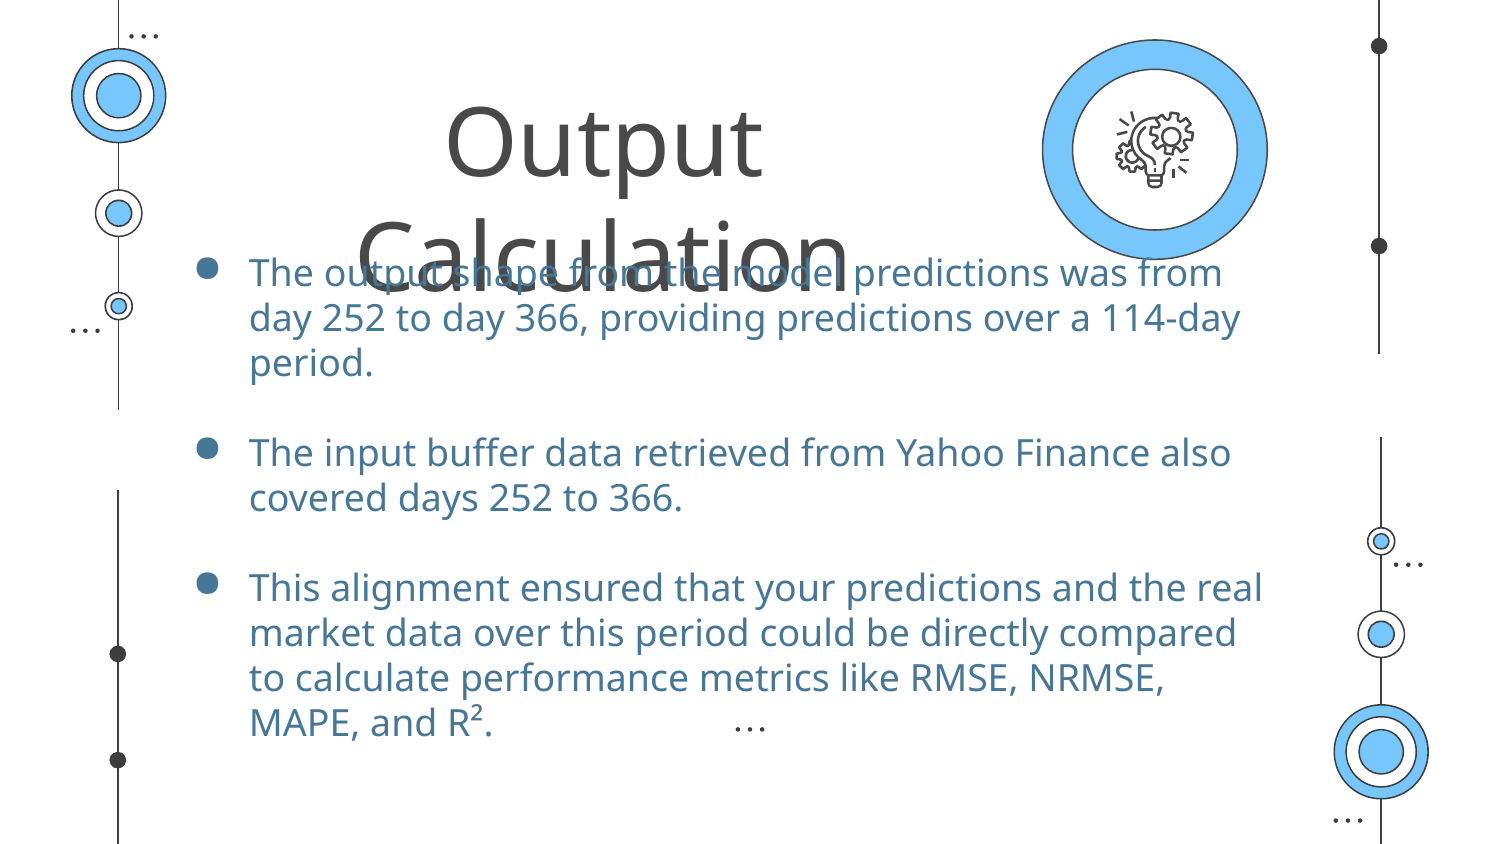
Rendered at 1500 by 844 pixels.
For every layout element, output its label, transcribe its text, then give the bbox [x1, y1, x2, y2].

subtitle The output shape from the model predictions was from day 252 to day 366, providing predictions over a 114-day period. The input buffer data retrieved from Yahoo Finance also covered days 252 to 366. This alignment ensured that your predictions and the real market data over this period could be directly compared to calculate performance metrics like RMSE, NRMSE, MAPE, and R². [158, 233, 1280, 785]
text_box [1042, 39, 1268, 260]
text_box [1114, 110, 1195, 189]
title Output Calculation [209, 65, 999, 233]
